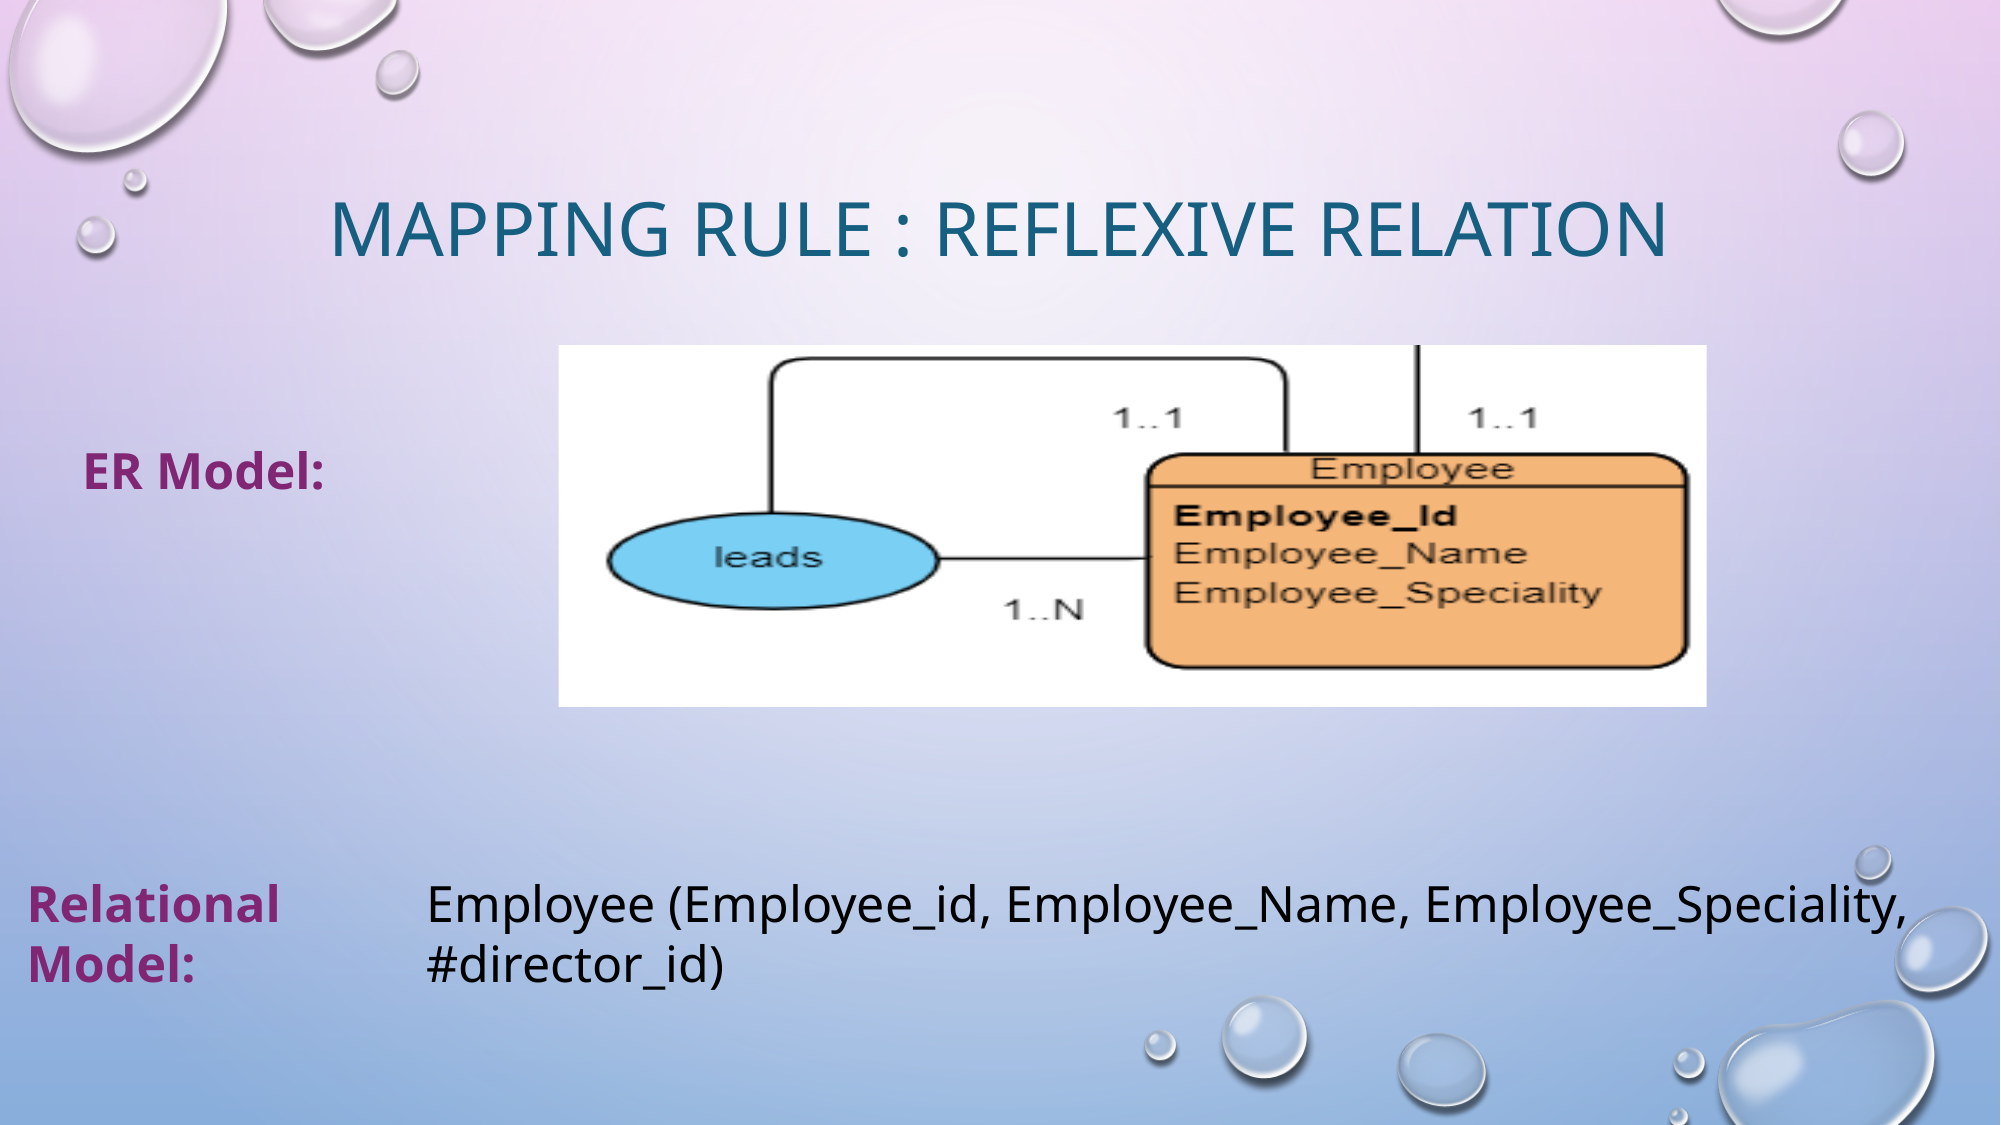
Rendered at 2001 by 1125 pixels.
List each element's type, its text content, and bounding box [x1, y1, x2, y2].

text_box ER Model: [67, 432, 357, 508]
text_box Relational Model: [11, 865, 411, 1001]
title Mapping rule : Reflexive relation [149, 101, 1851, 364]
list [558, 345, 1707, 707]
picture [0, 0, 2000, 1125]
text_box Employee (Employee_id, Employee_Name, Employee_Speciality, #director_id) [411, 865, 2000, 1001]
